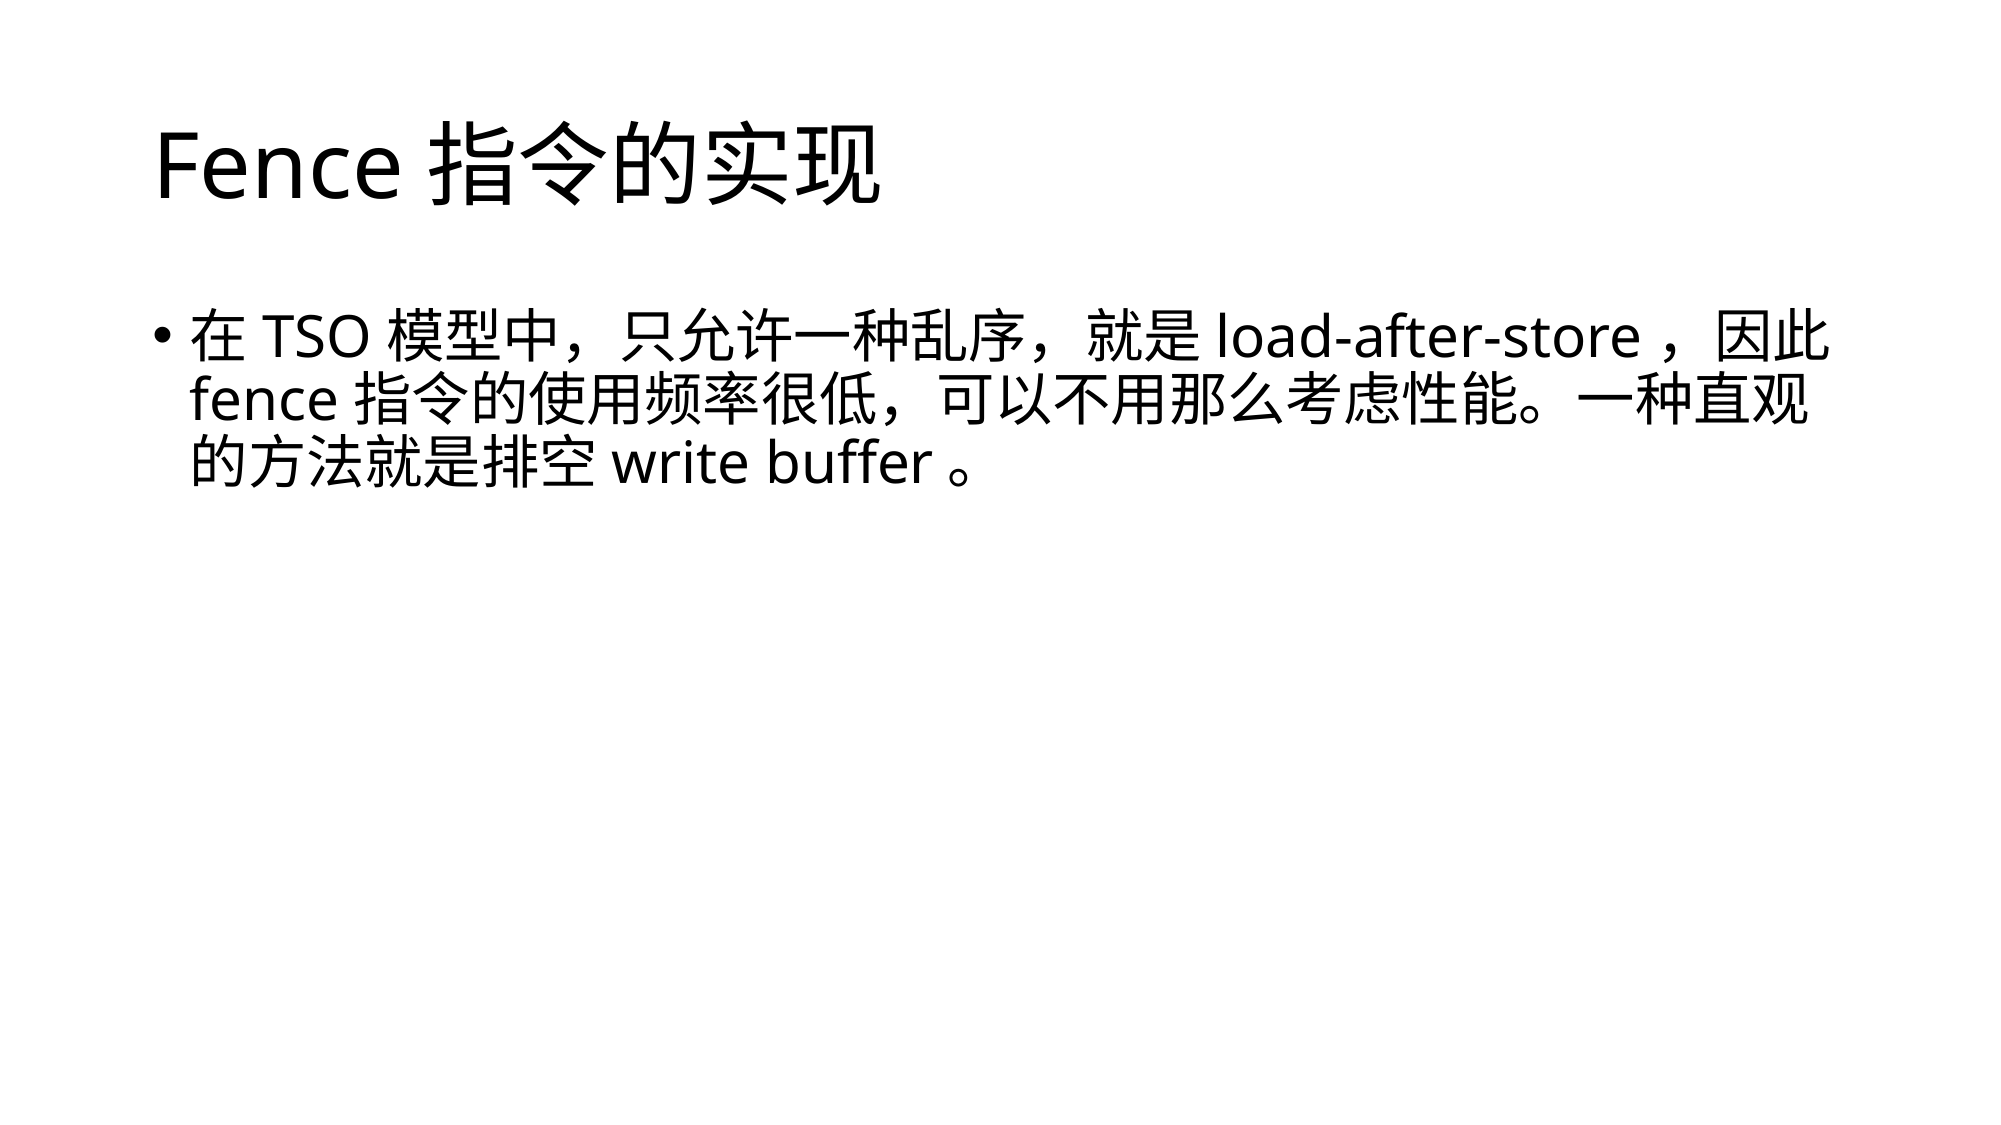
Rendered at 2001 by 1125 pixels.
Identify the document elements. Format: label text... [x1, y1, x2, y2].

list 在TSO模型中，只允许一种乱序，就是load-after-store，因此fence指令的使用频率很低，可以不用那么考虑性能。一种直观的方法就是排空write buffer。 [137, 299, 1863, 1014]
title Fence指令的实现 [137, 59, 1863, 278]
